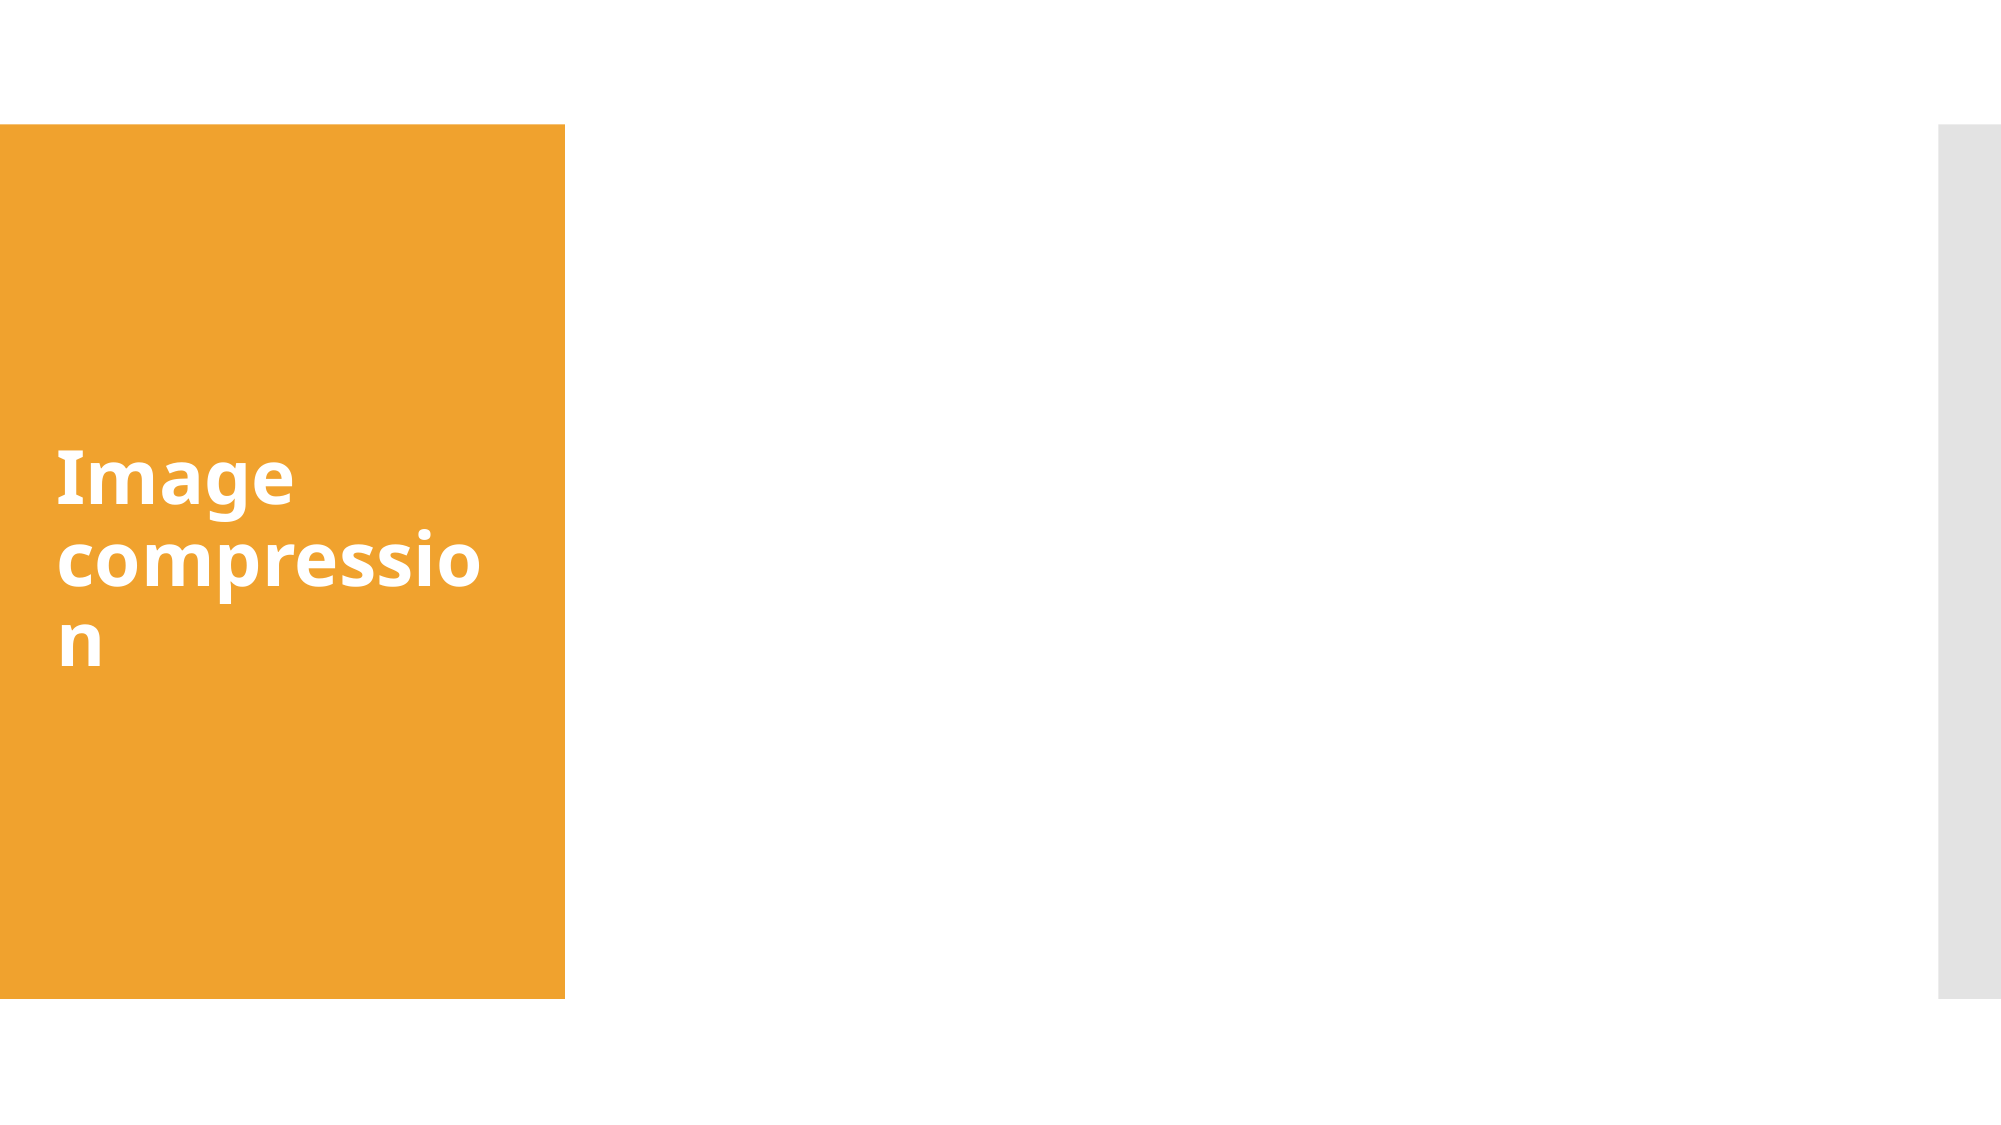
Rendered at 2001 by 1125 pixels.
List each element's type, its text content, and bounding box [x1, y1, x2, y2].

title Image compression [41, 184, 525, 940]
